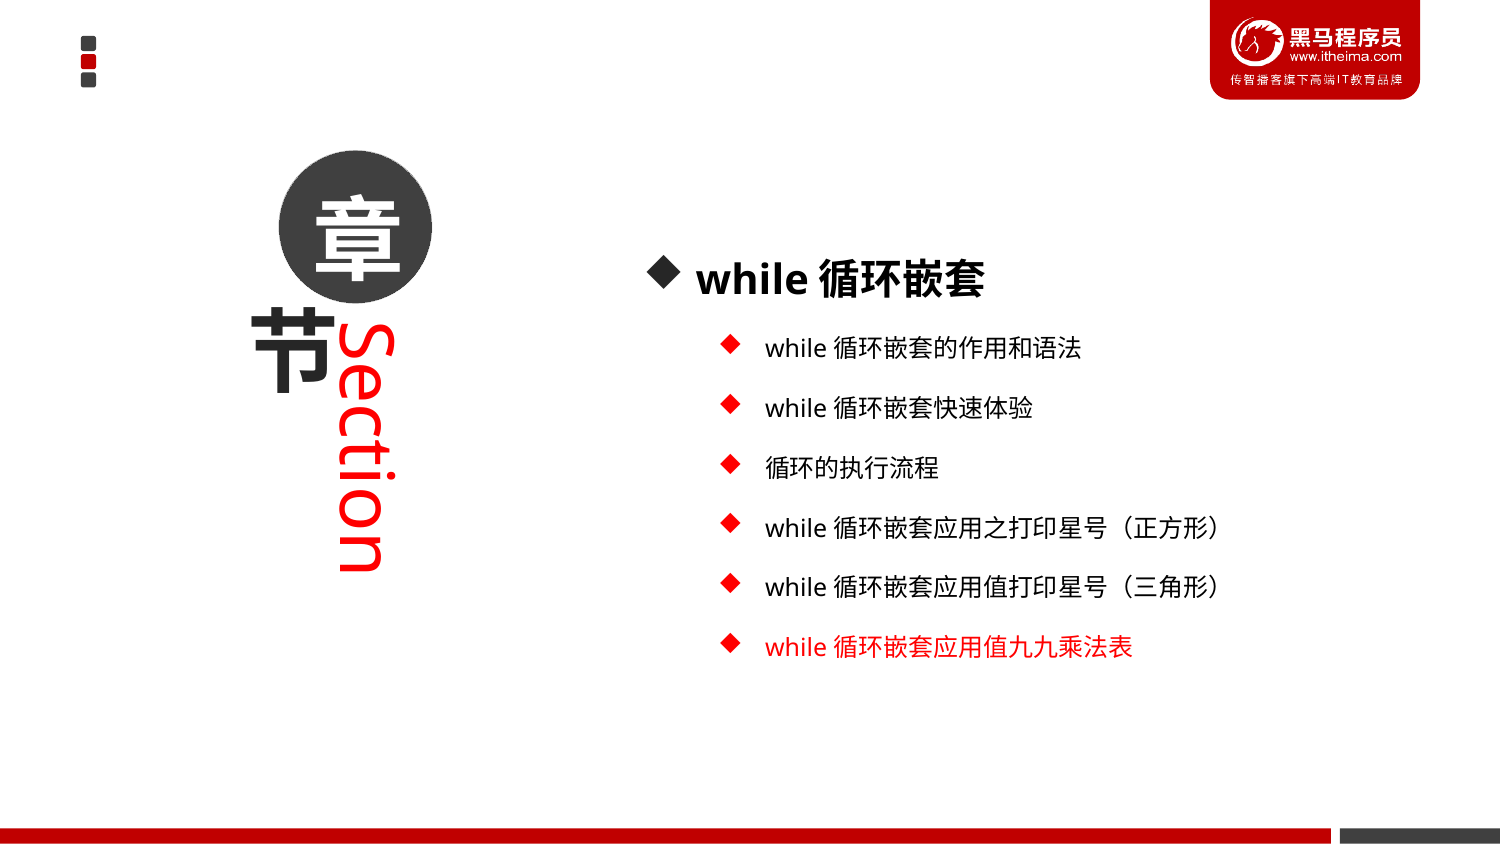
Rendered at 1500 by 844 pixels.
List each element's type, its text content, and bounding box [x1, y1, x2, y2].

text_box while循环嵌套 while循环嵌套的作用和语法 while循环嵌套快速体验 循环的执行流程 while循环嵌套应用之打印星号（正方形） while循环嵌套应用值打印星号（三角形） while循环嵌套应用值九九乘法表 [628, 195, 1337, 670]
text_box Section [321, 314, 427, 749]
picture [1212, 8, 1421, 94]
text_box 章 [278, 150, 433, 304]
text_box 节 [218, 288, 339, 410]
